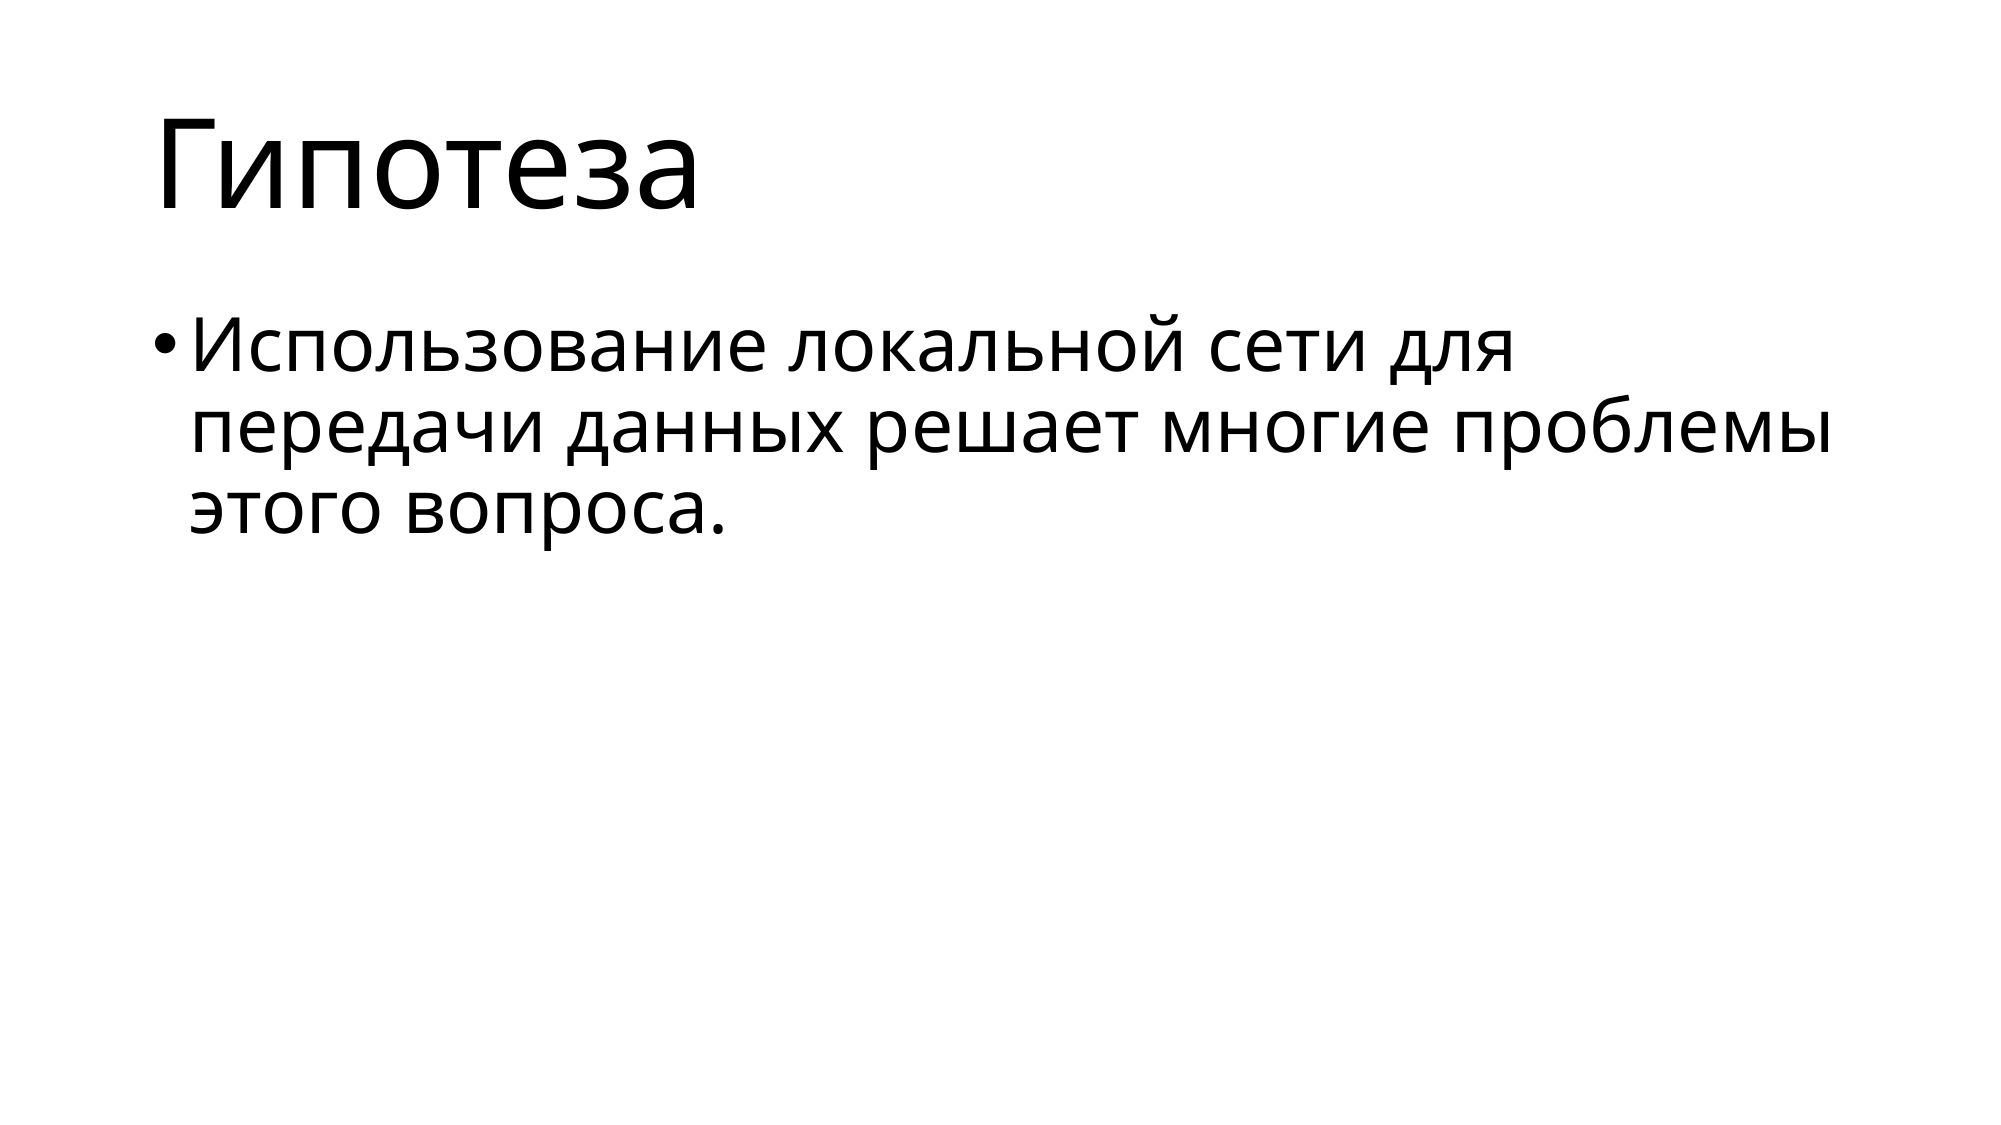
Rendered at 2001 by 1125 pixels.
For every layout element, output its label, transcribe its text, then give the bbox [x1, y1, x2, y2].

title Гипотеза [137, 59, 1863, 278]
list Использование локальной сети для передачи данных решает многие проблемы этого вопроса. [137, 299, 1863, 1014]
